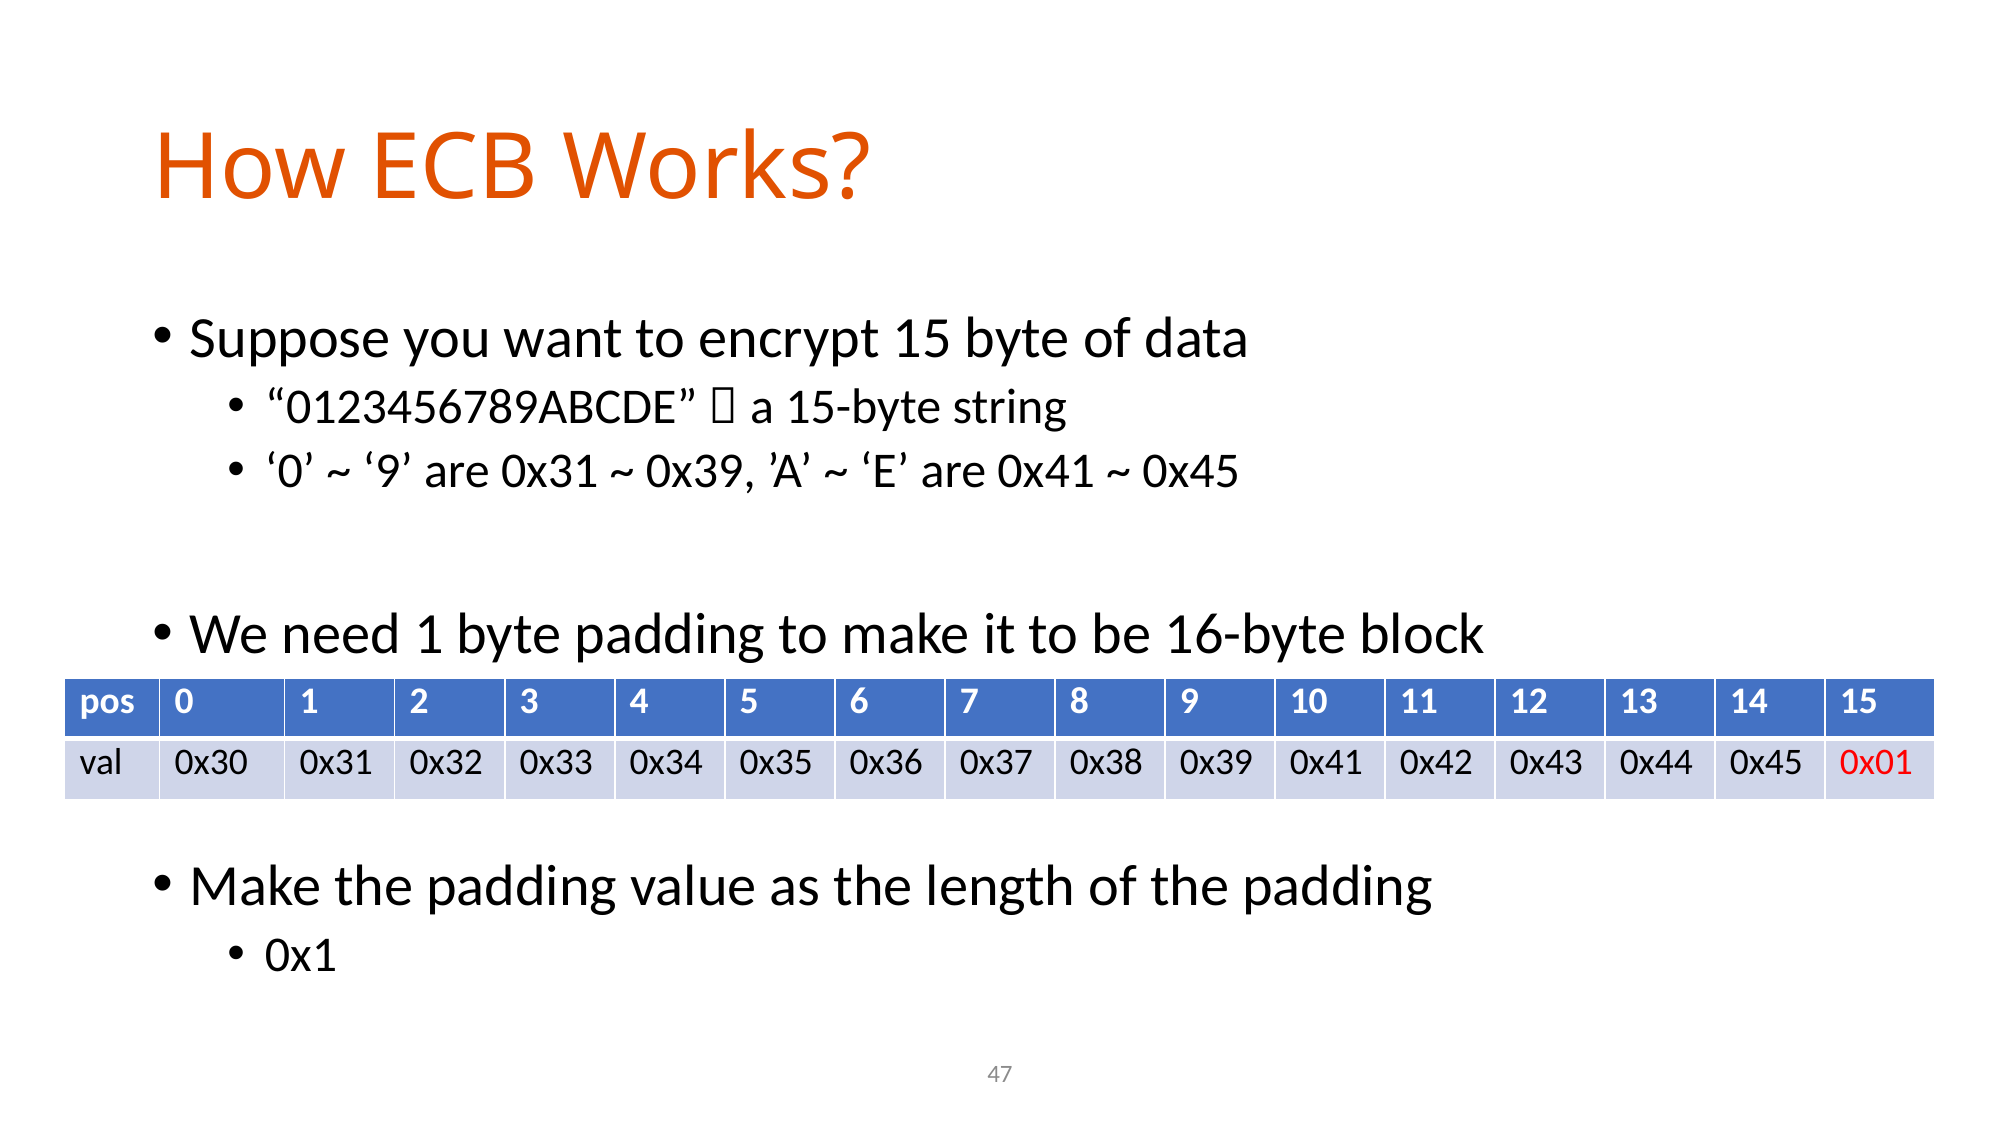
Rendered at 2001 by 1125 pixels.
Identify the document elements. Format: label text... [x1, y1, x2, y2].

table_header 13 [1606, 679, 1714, 736]
table_cell 0x42 [1386, 741, 1494, 799]
table_cell 0x32 [395, 741, 504, 799]
table_header 2 [395, 679, 504, 736]
slide_number 47 [774, 1042, 1225, 1103]
title How ECB Works? [137, 59, 1863, 278]
table_header 15 [1826, 679, 1934, 736]
table_cell 0x30 [160, 741, 284, 799]
table_header 9 [1166, 679, 1274, 736]
table_cell 0x36 [836, 741, 944, 799]
list Suppose you want to encrypt 15 byte of data “0123456789ABCDE”  a 15-byte string ‘0’ ~ ‘9’ are 0x31 ~ 0x39, ’A’ ~ ‘E’ are 0x41 ~ 0x45 We need 1 byte padding to make it to be 16-byte block Make the padding value as the length of the padding 0x1 [137, 800, 1863, 1014]
table_header 5 [726, 679, 834, 736]
table_header 4 [616, 679, 724, 736]
table_header 10 [1276, 679, 1384, 736]
table_header 6 [836, 679, 944, 736]
table_cell 0x31 [285, 741, 394, 799]
table_cell 0x45 [1716, 741, 1824, 799]
table_cell 0x38 [1056, 741, 1164, 799]
table_header 7 [946, 679, 1054, 736]
table_cell 0x44 [1606, 741, 1714, 799]
table_cell 0x43 [1496, 741, 1604, 799]
table_cell 0x41 [1276, 741, 1384, 799]
table_header 14 [1716, 679, 1824, 736]
table_header 0 [160, 679, 284, 736]
table_cell 0x39 [1166, 741, 1274, 799]
table_header pos [65, 679, 159, 736]
table_cell 0x37 [946, 741, 1054, 799]
table_header 11 [1386, 679, 1494, 736]
table_header 3 [506, 679, 614, 736]
table_cell val [65, 741, 159, 799]
table_cell 0x35 [726, 741, 834, 799]
table_cell 0x33 [506, 741, 614, 799]
list Suppose you want to encrypt 15 byte of data “0123456789ABCDE”  a 15-byte string ‘0’ ~ ‘9’ are 0x31 ~ 0x39, ’A’ ~ ‘E’ are 0x41 ~ 0x45 We need 1 byte padding to make it to be 16-byte block Make the padding value as the length of the padding 0x1 [137, 299, 1863, 677]
table_header 1 [285, 679, 394, 736]
table_cell 0x34 [616, 741, 724, 799]
table_header 12 [1496, 679, 1604, 736]
table_header 8 [1056, 679, 1164, 736]
table_cell 0x01 [1826, 741, 1934, 799]
